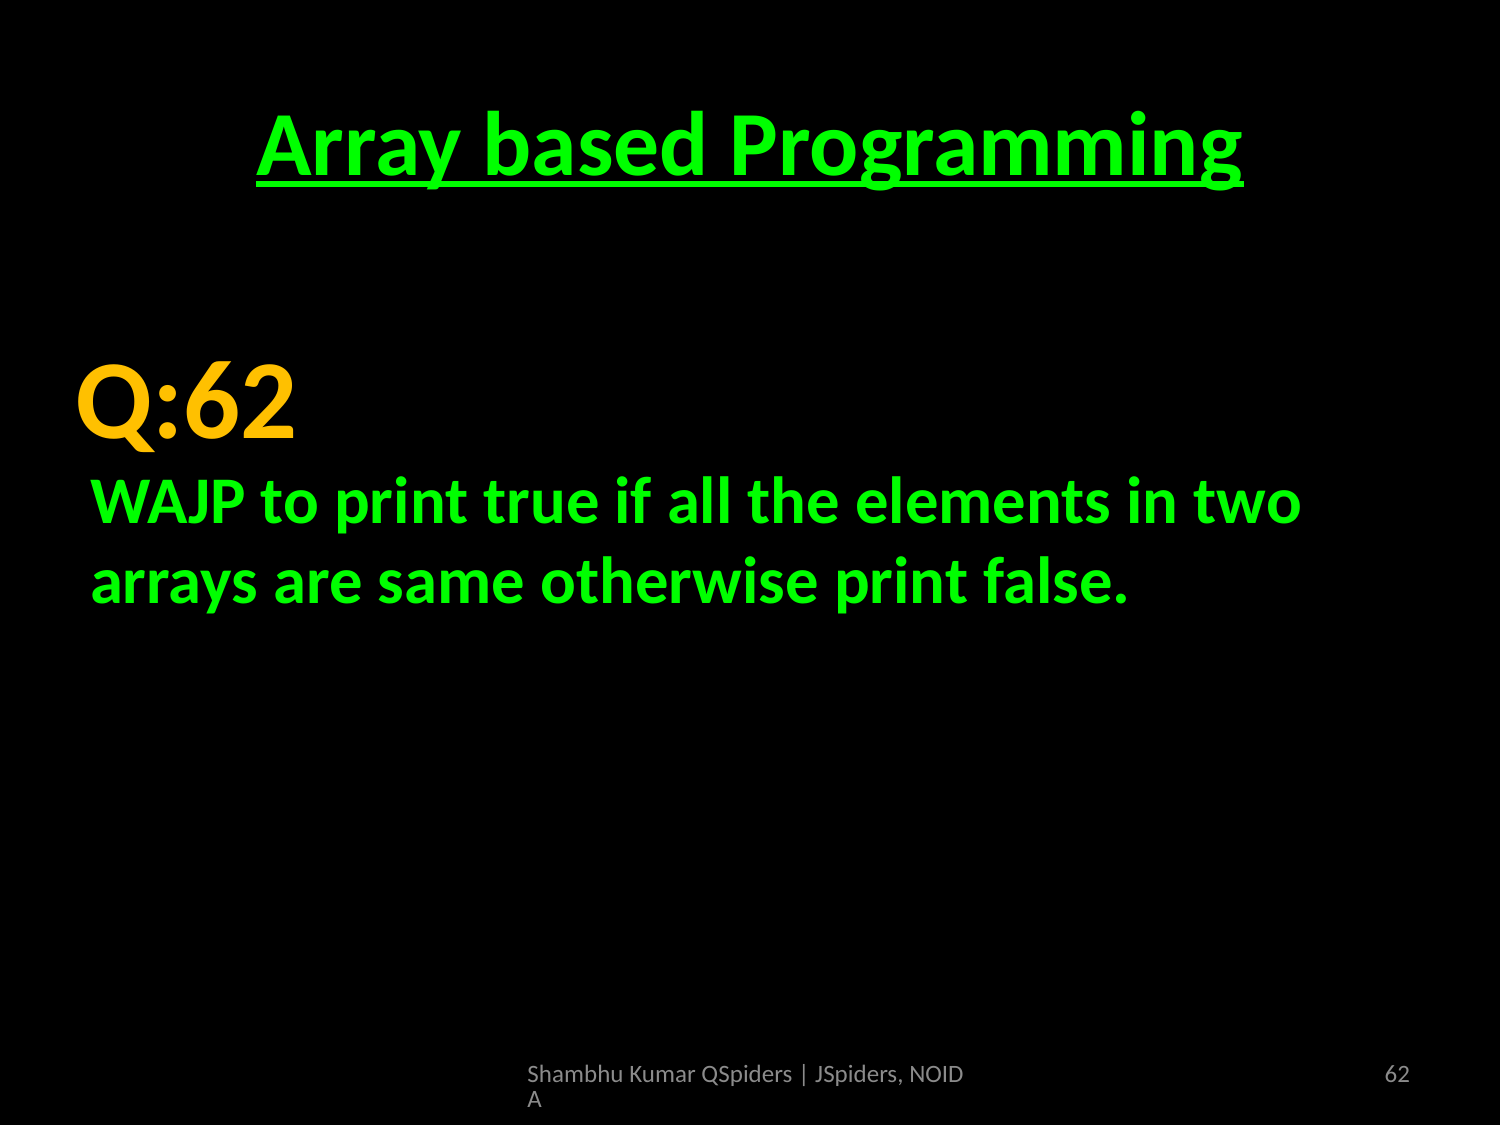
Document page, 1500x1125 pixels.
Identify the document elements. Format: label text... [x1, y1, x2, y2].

footer Shambhu Kumar QSpiders | JSpiders, NOIDA [512, 1042, 988, 1103]
slide_number 62 [1074, 1042, 1425, 1103]
title Array based Programming [75, 45, 1425, 233]
list WAJP to print true if all the elements in two arrays are same otherwise print false. [75, 262, 1425, 1005]
text_box Q:62 [37, 299, 313, 488]
